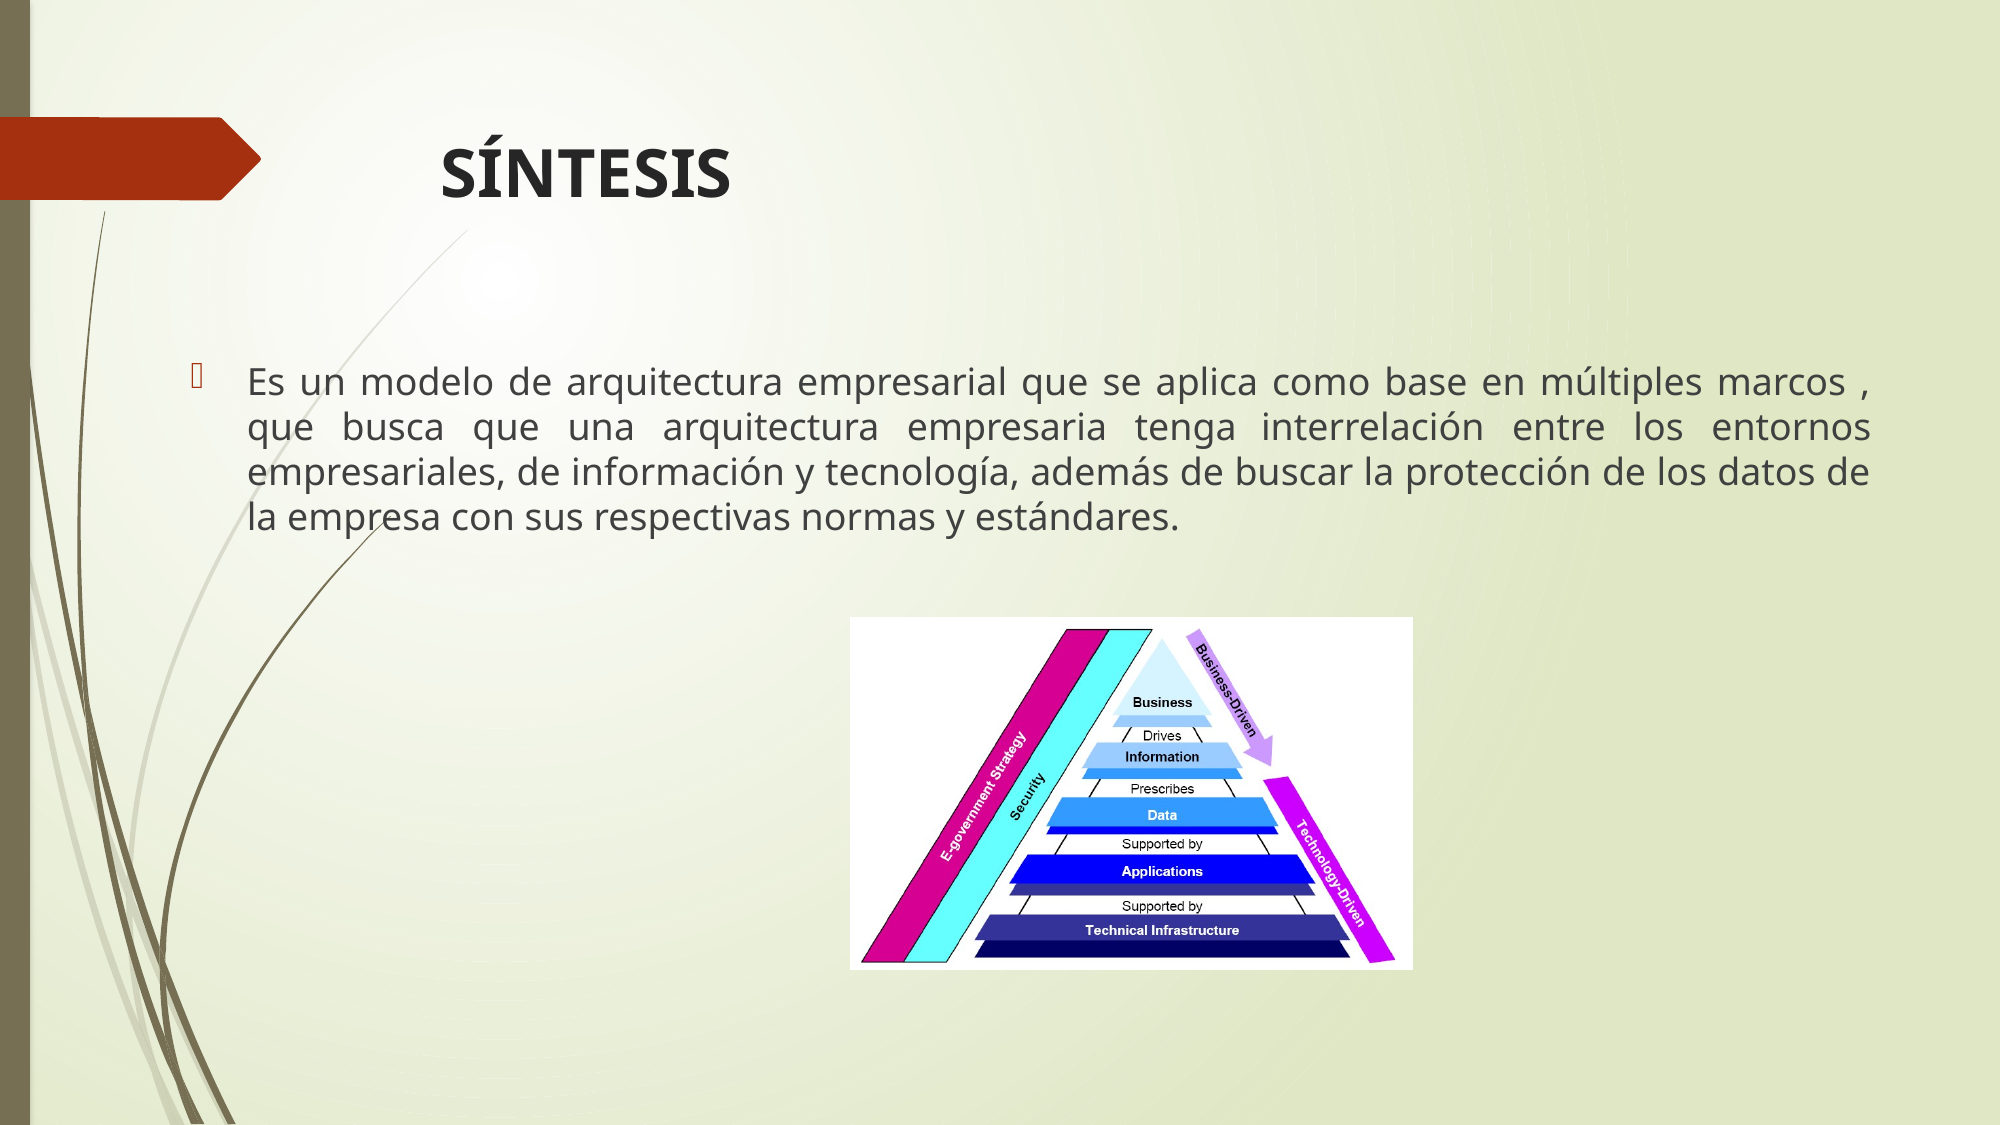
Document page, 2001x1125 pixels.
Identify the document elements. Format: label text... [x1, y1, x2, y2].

list Es un modelo de arquitectura empresarial que se aplica como base en múltiples marcos , que busca que una arquitectura empresaria tenga interrelación entre los entornos empresariales, de información y tecnología, además de buscar la protección de los datos de la empresa con sus respectivas normas y estándares. [175, 350, 1888, 970]
text_box SÍNTESIS [425, 123, 1888, 334]
picture [850, 617, 1413, 970]
